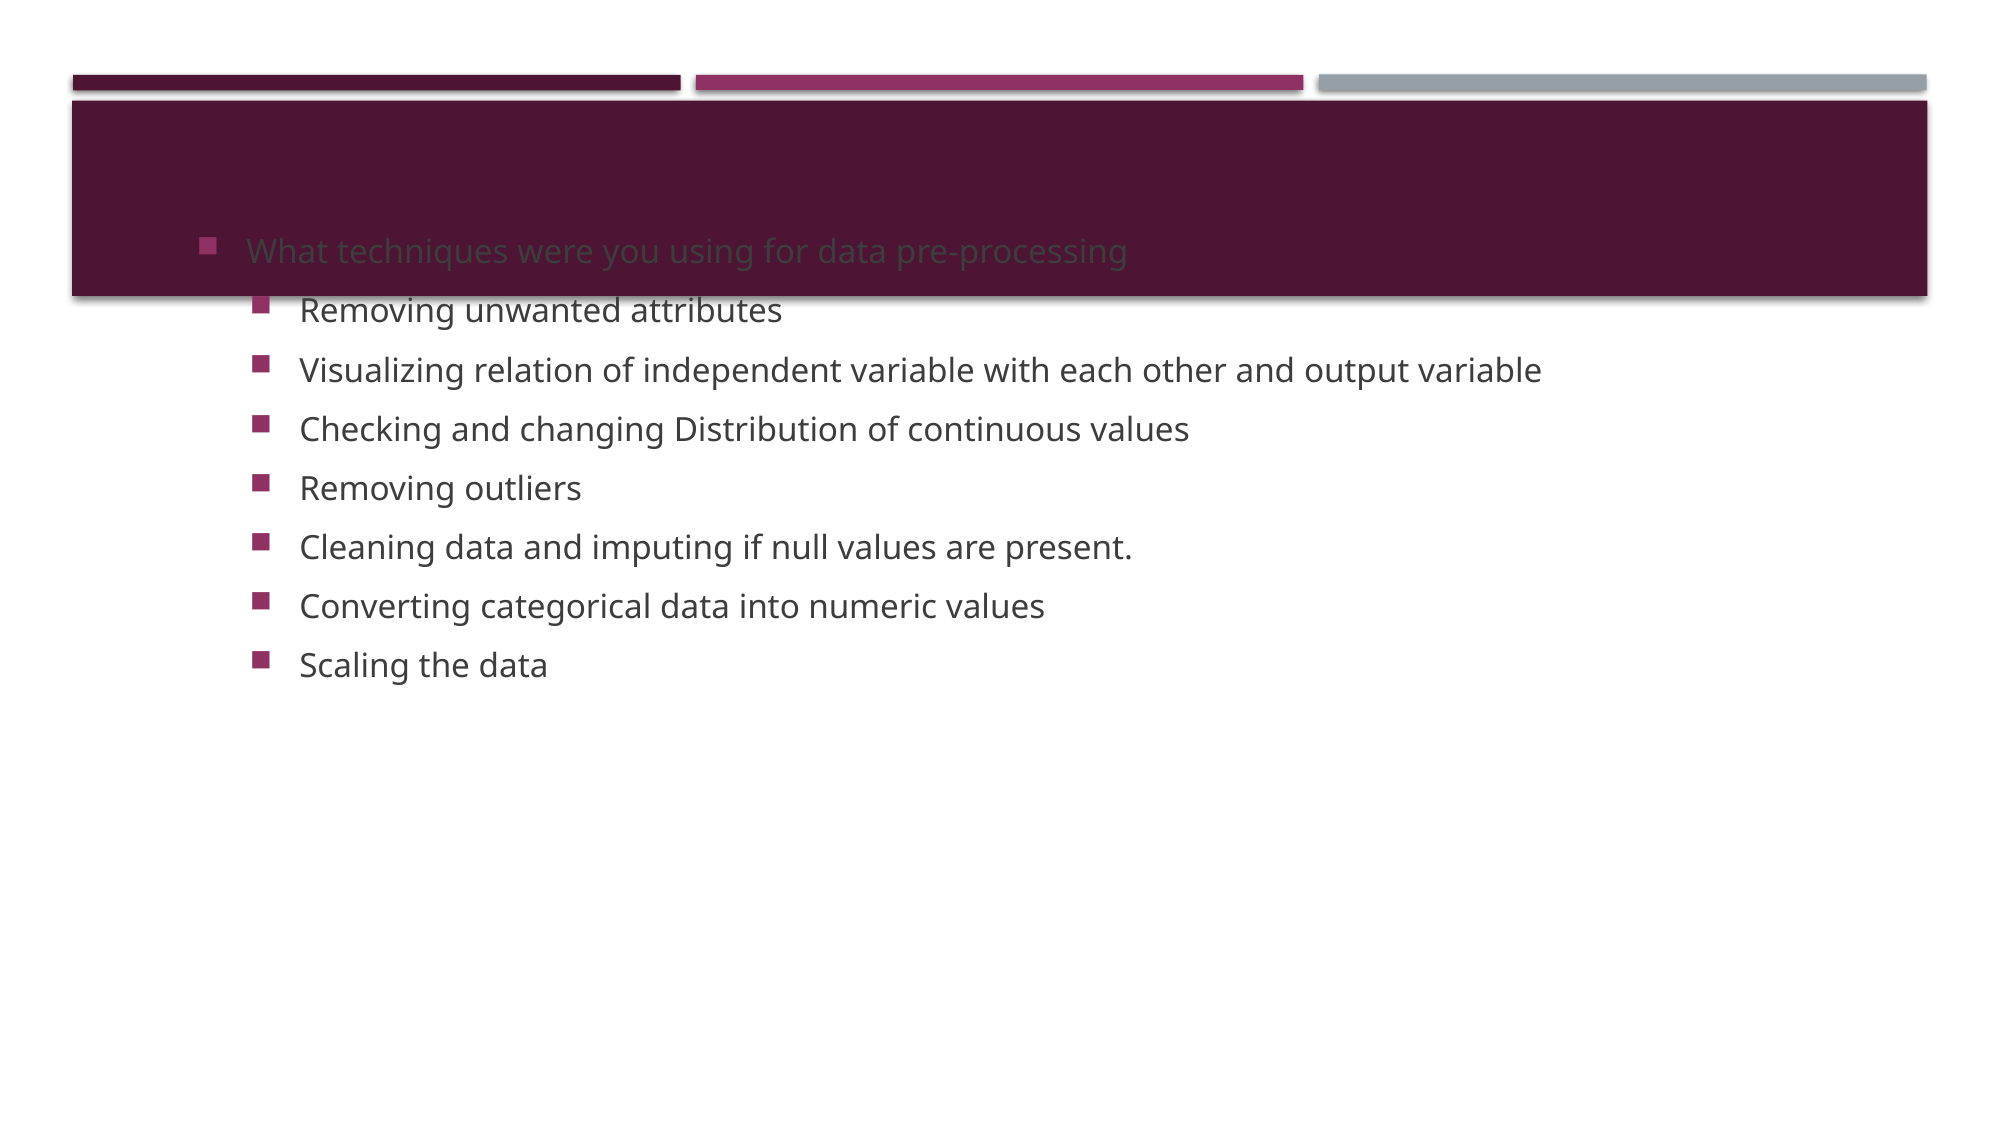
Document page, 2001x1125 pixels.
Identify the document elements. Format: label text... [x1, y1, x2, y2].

list What techniques were you using for data pre-processing Removing unwanted attributes Visualizing relation of independent variable with each other and output variable Checking and changing Distribution of continuous values Removing outliers Cleaning data and imputing if null values are present. Converting categorical data into numeric values Scaling the data [181, 30, 1649, 1025]
